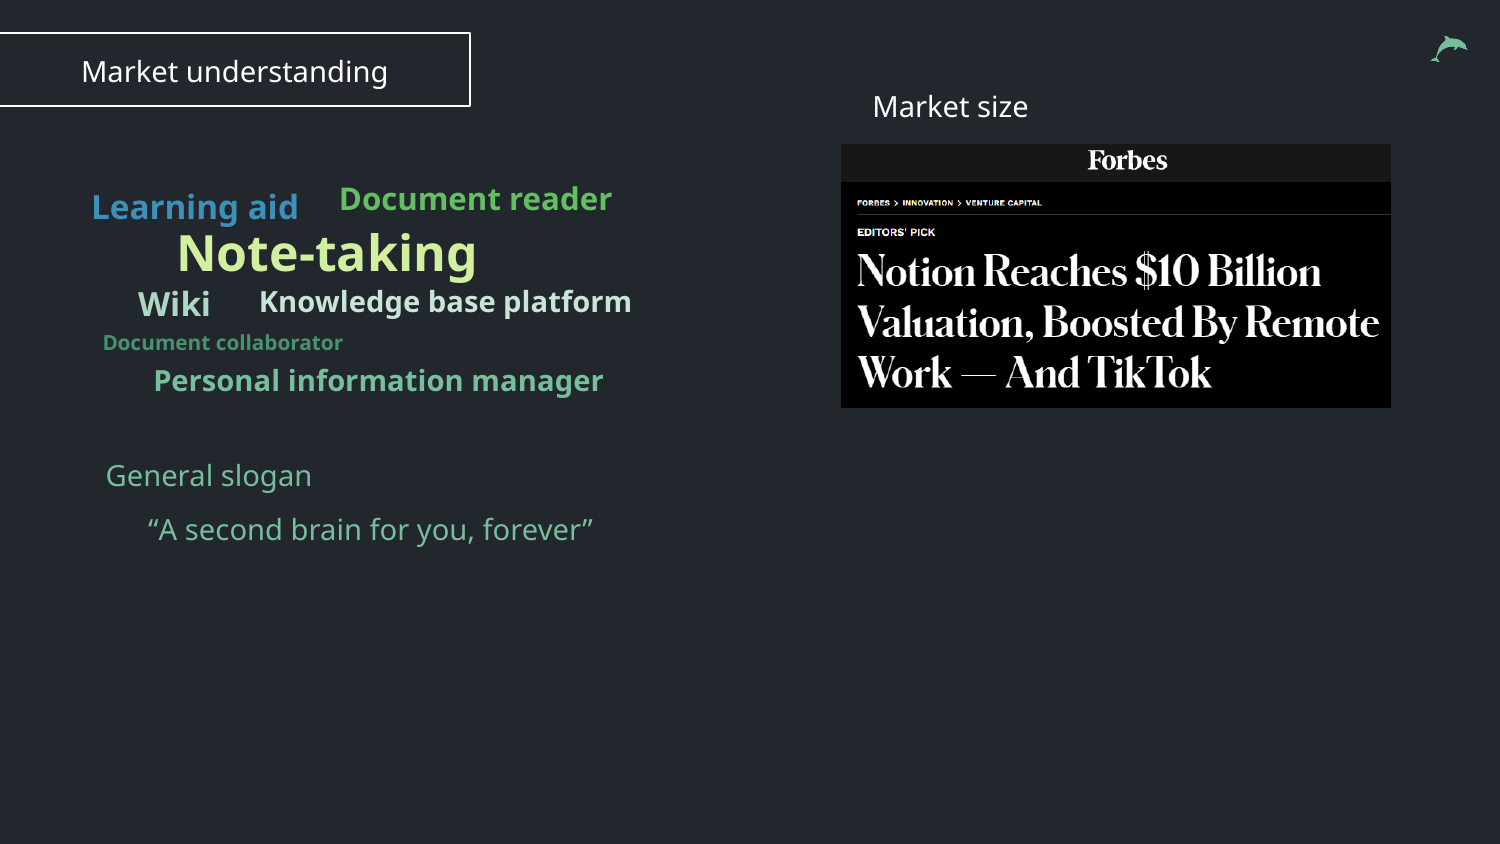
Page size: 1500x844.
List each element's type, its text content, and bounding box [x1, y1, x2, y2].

text_box Market size [715, 85, 1186, 128]
text_box General slogan [36, 449, 382, 500]
text_box [0, 31, 472, 108]
text_box Market understanding [0, 49, 470, 92]
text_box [50, 171, 697, 406]
picture [841, 144, 1391, 408]
text_box “A second brain for you, forever” [82, 504, 659, 554]
picture [1430, 36, 1469, 63]
